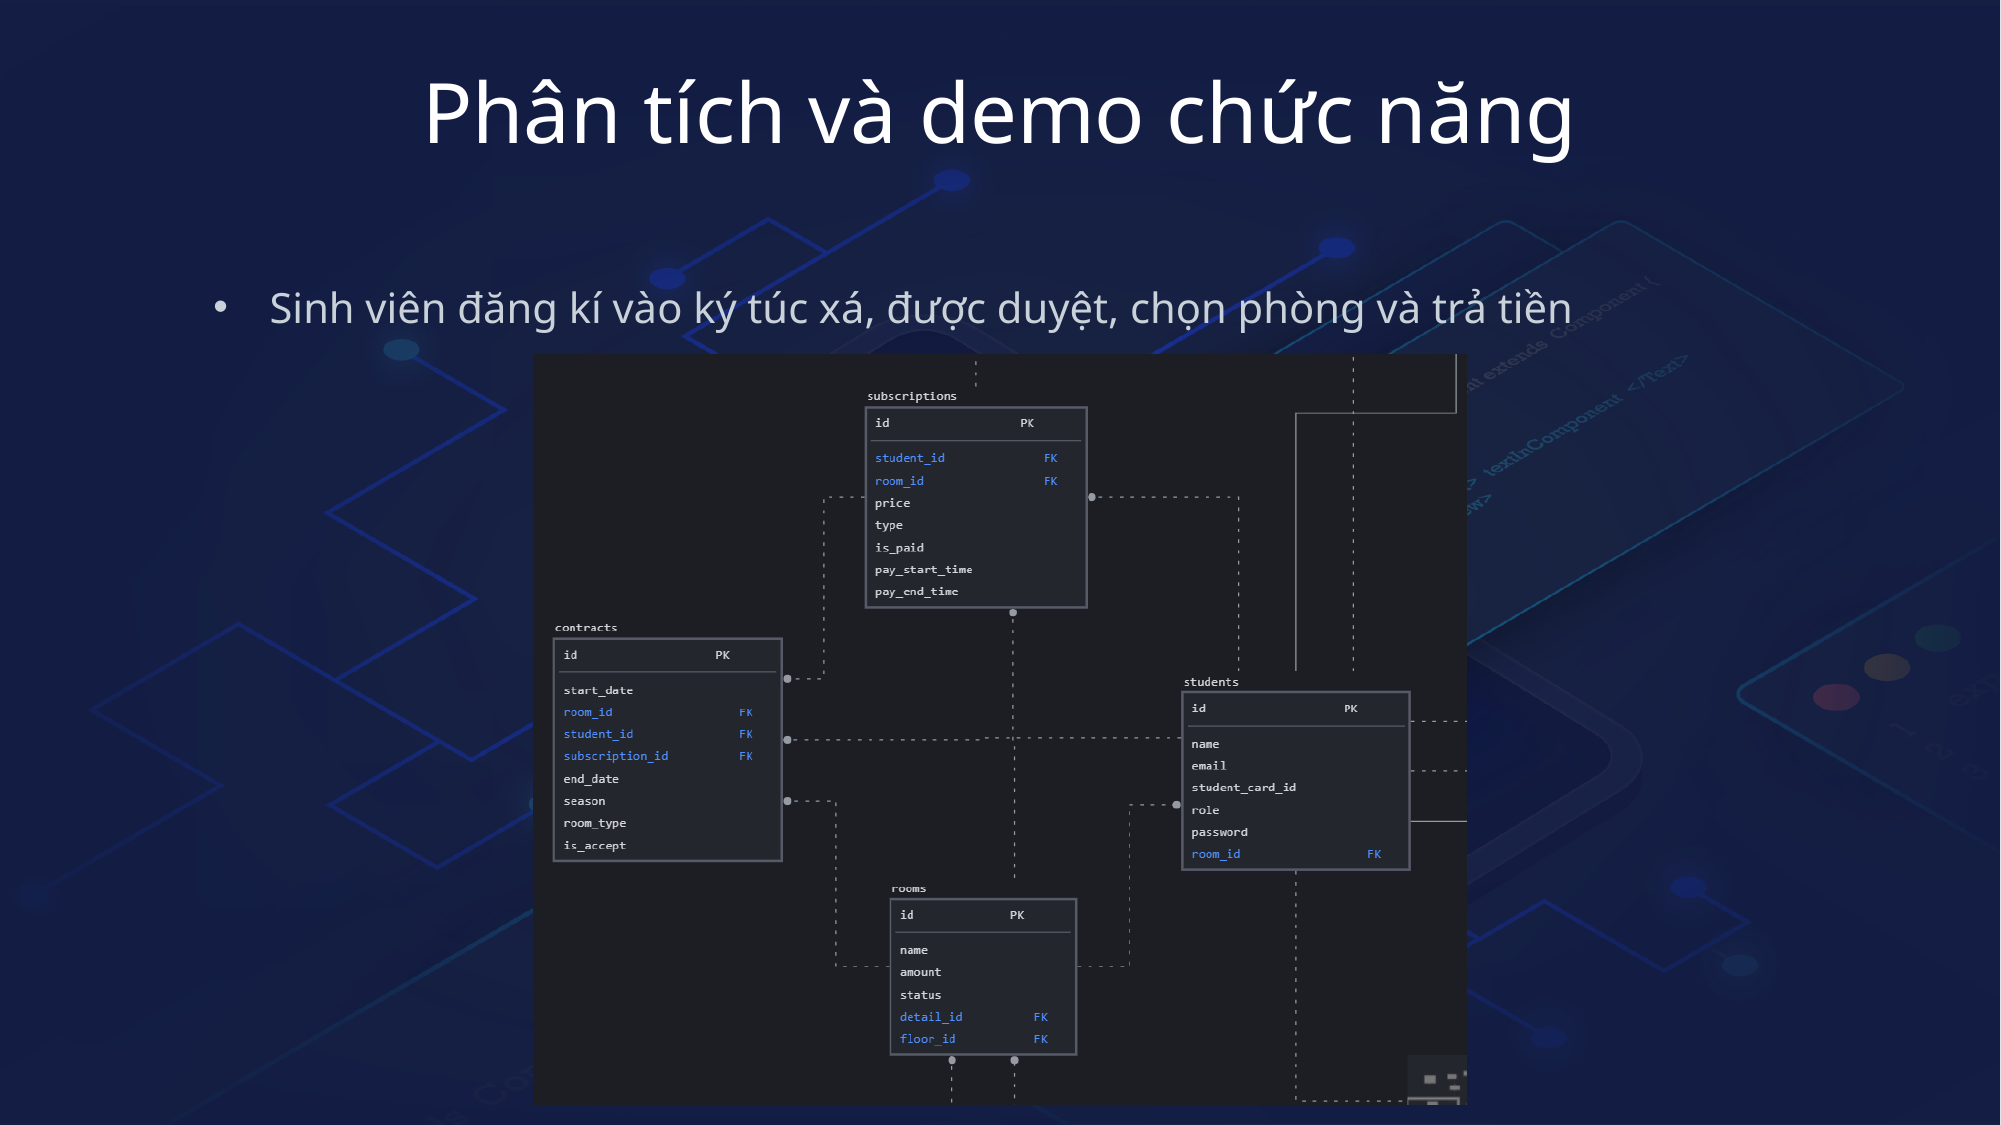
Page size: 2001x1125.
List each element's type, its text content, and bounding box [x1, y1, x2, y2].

text_box Sinh viên đăng kí vào ký túc xá, được duyệt, chọn phòng và trả tiền [198, 274, 1619, 339]
picture [0, 0, 2001, 1125]
text_box Phân tích và demo chức năng [407, 52, 1593, 168]
